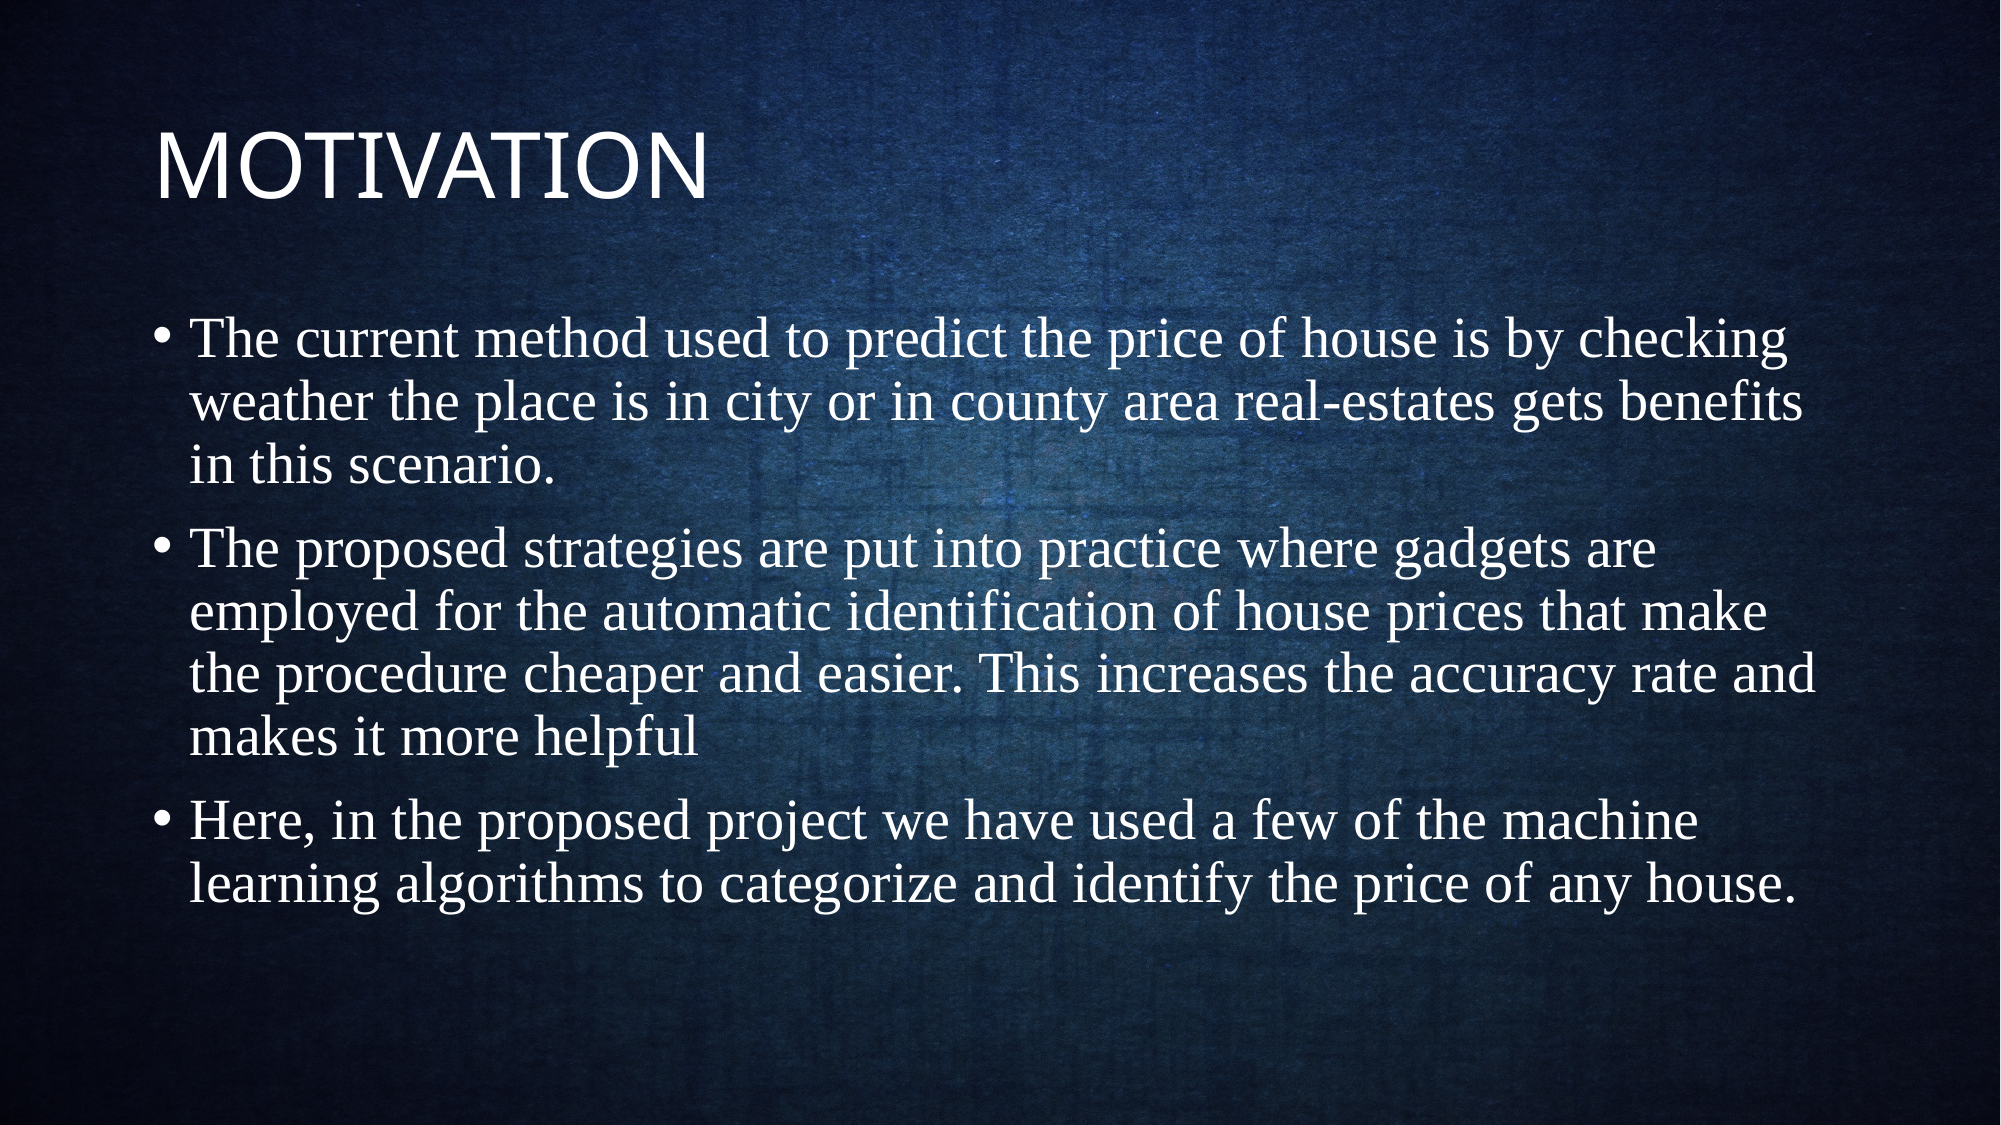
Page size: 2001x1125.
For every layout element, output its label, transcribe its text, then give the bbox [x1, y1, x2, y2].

title MOTIVATION [137, 59, 1863, 278]
list The current method used to predict the price of house is by checking weather the place is in city or in county area real-estates gets benefits in this scenario. The proposed strategies are put into practice where gadgets are employed for the automatic identification of house prices that make the procedure cheaper and easier. This increases the accuracy rate and makes it more helpful Here, in the proposed project we have used a few of the machine learning algorithms to categorize and identify the price of any house. [137, 299, 1863, 1014]
picture [0, 0, 2001, 1125]
